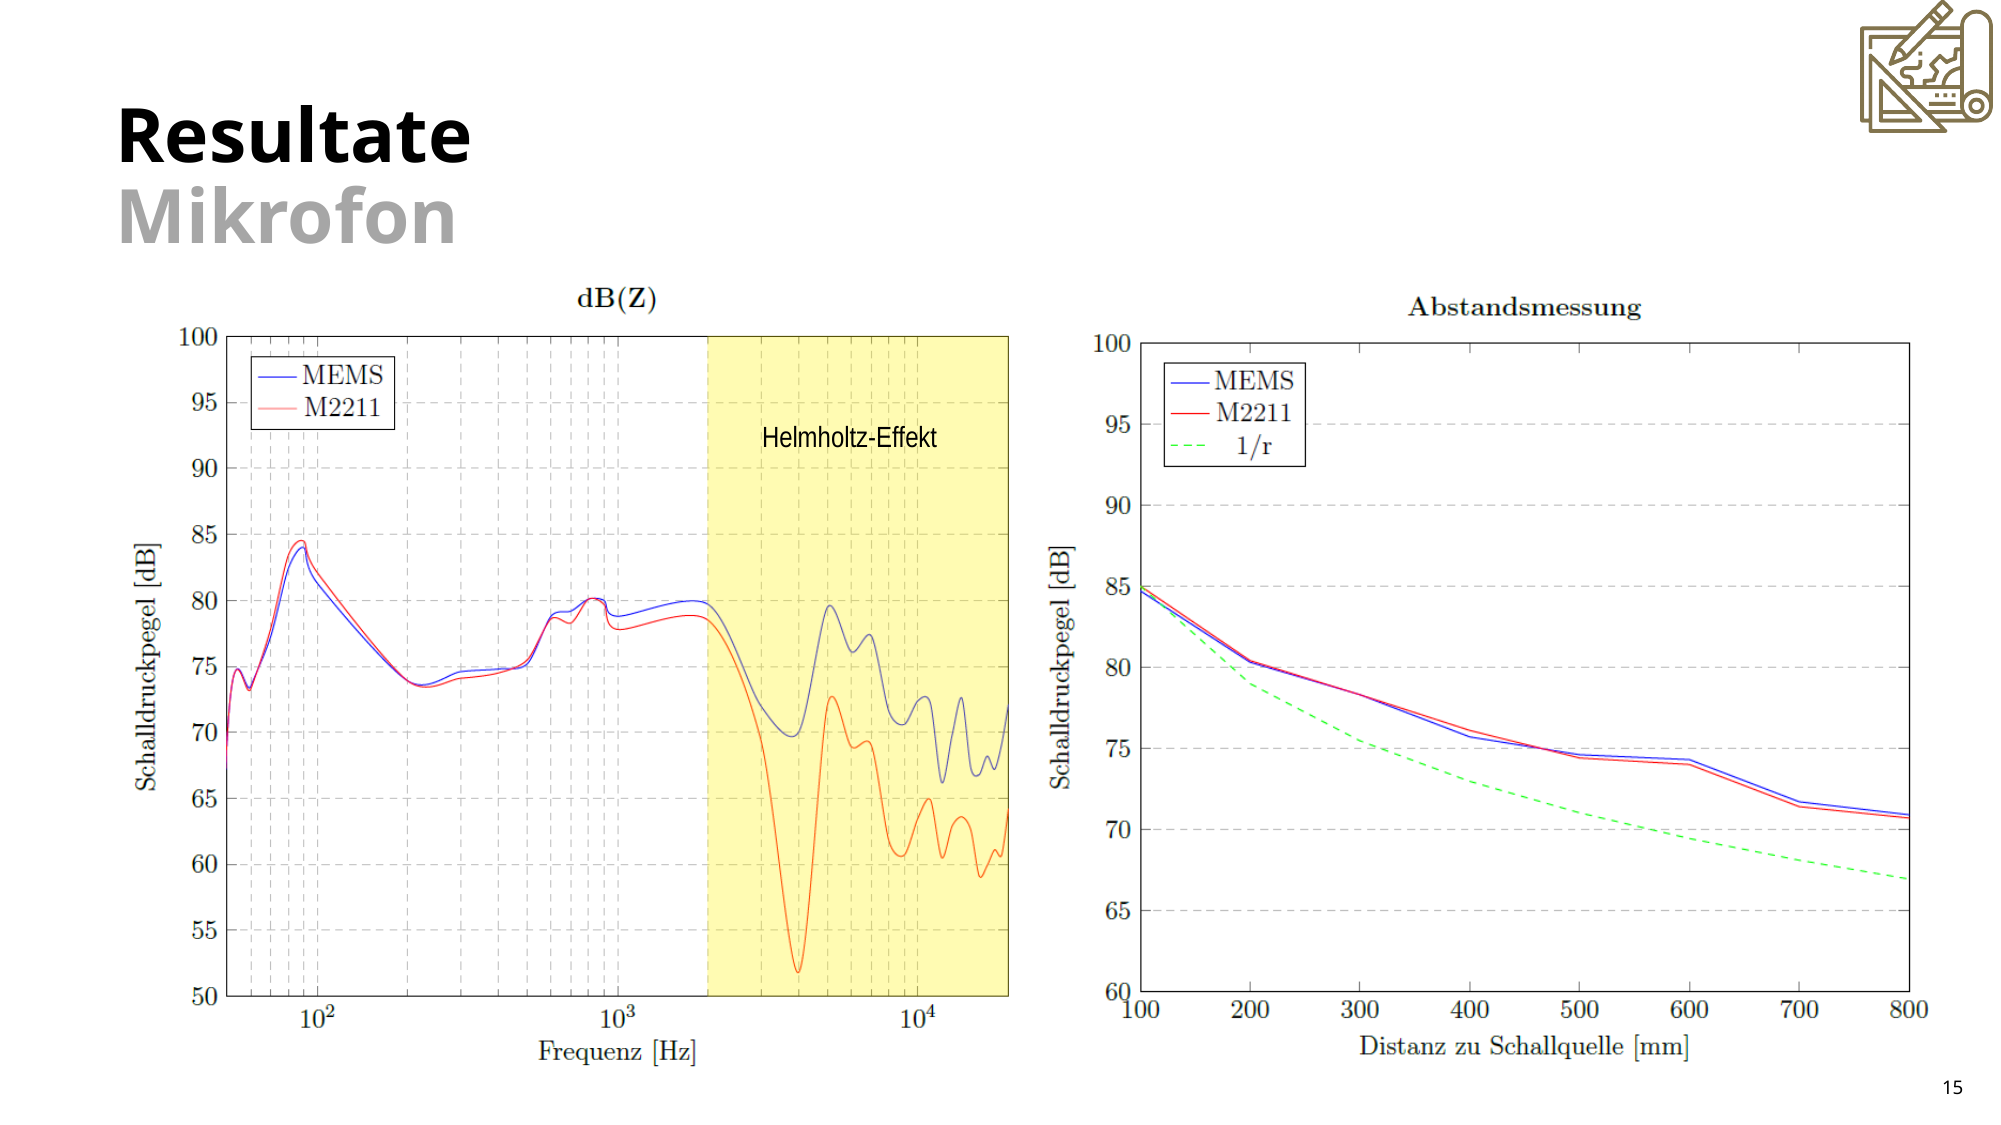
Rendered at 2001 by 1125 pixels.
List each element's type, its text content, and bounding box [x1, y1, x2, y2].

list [1025, 285, 1949, 1078]
picture [100, 275, 1025, 1078]
slide_number 15 [1908, 1058, 1979, 1119]
title Resultate Mikrofon [100, 90, 1849, 276]
text_box [1859, 0, 1994, 134]
